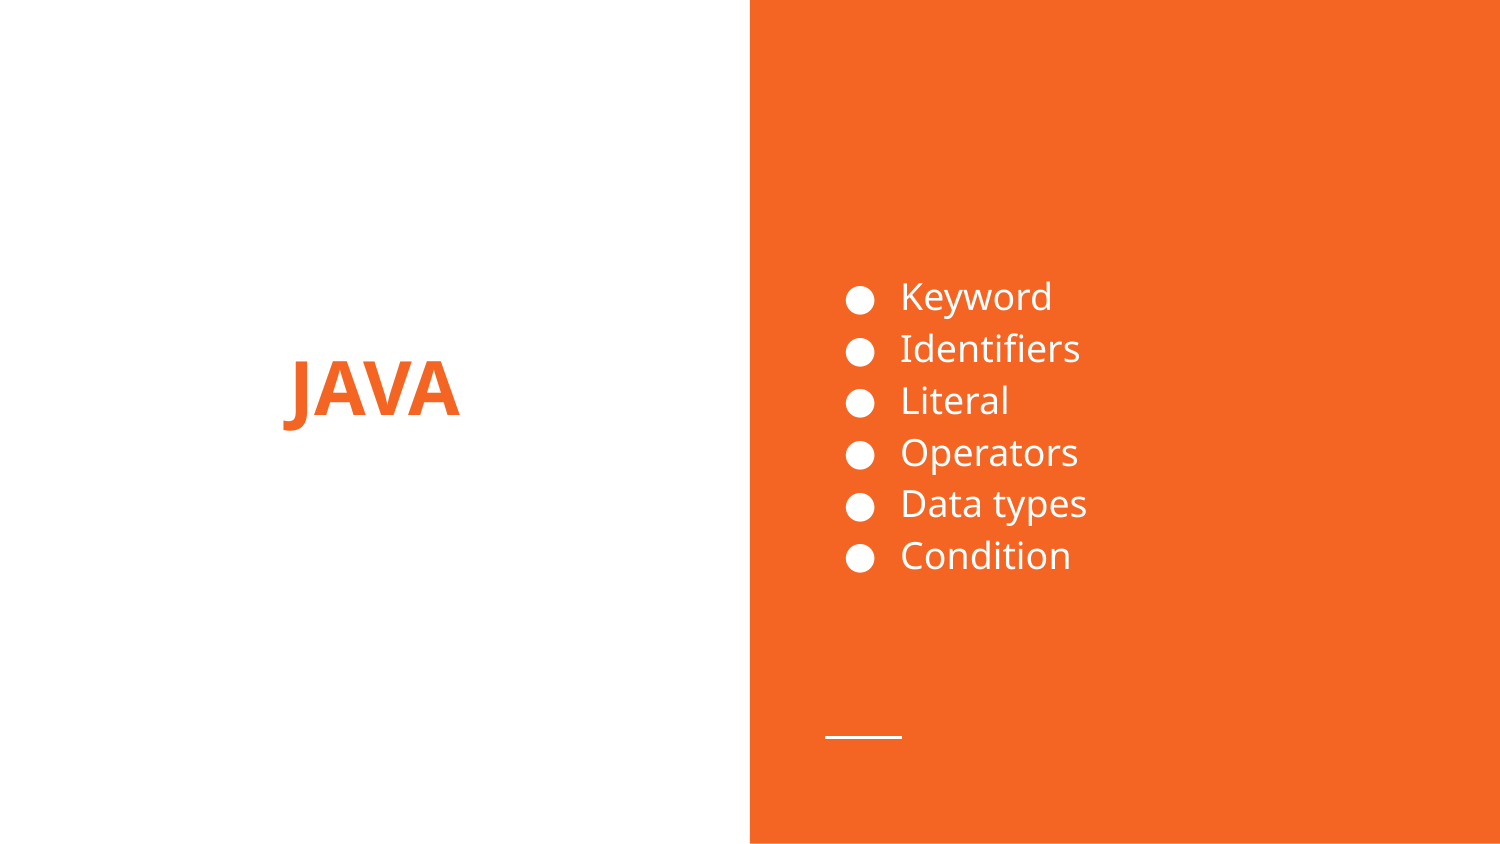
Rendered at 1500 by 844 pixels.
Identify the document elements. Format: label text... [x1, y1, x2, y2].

list Keyword Identifiers Literal Operators Data types Condition [810, 118, 1440, 725]
title JAVA [43, 229, 708, 446]
